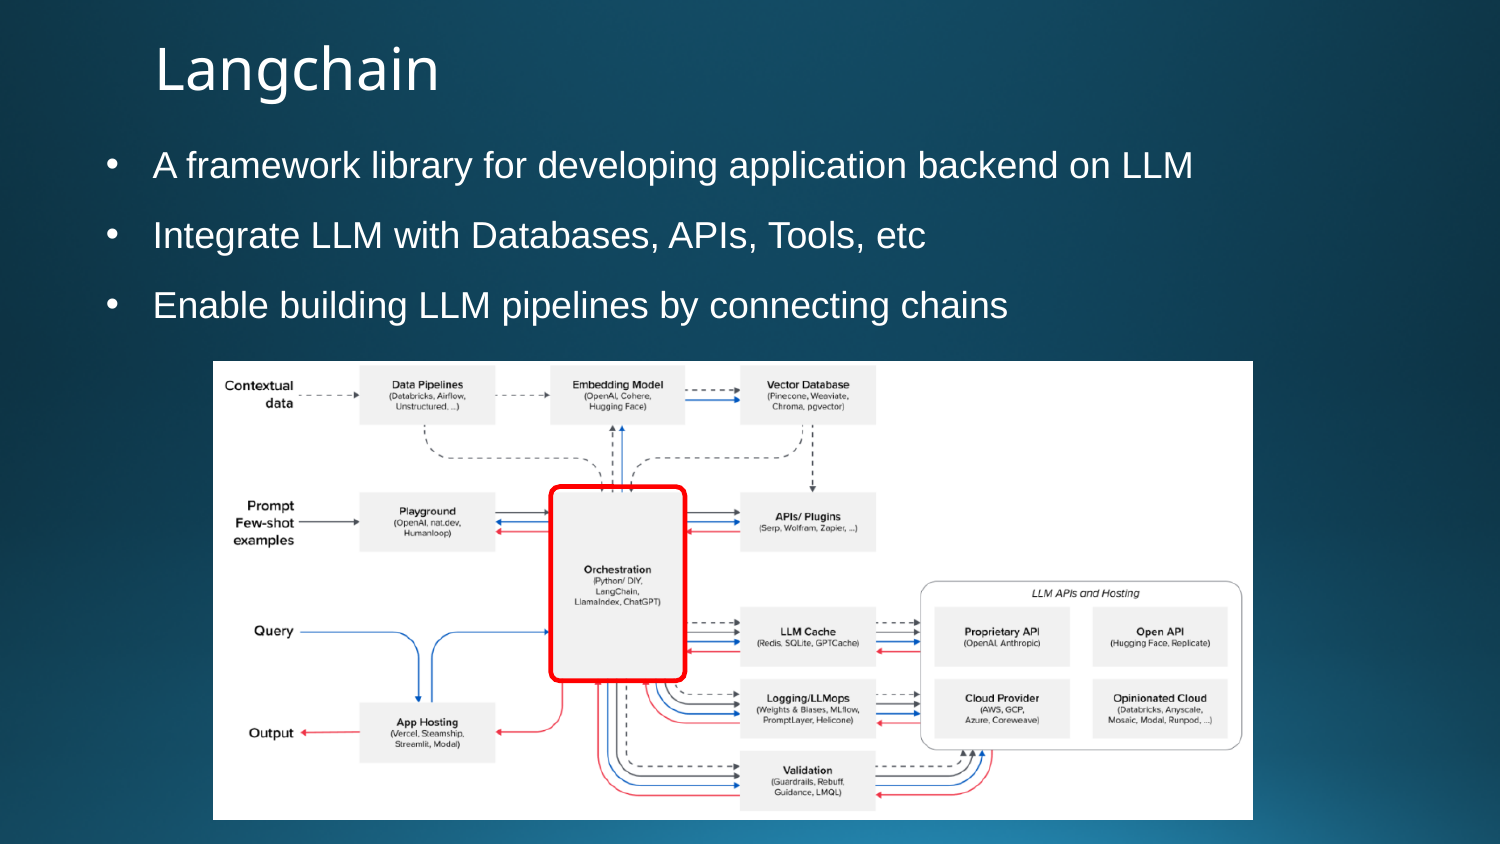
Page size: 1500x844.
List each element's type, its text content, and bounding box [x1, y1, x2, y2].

text_box A framework library for developing application backend on LLM Integrate LLM with Databases, APIs, Tools, etc Enable building LLM pipelines by connecting chains [91, 134, 1423, 334]
picture [0, 0, 1500, 844]
title Langchain [139, 24, 720, 119]
